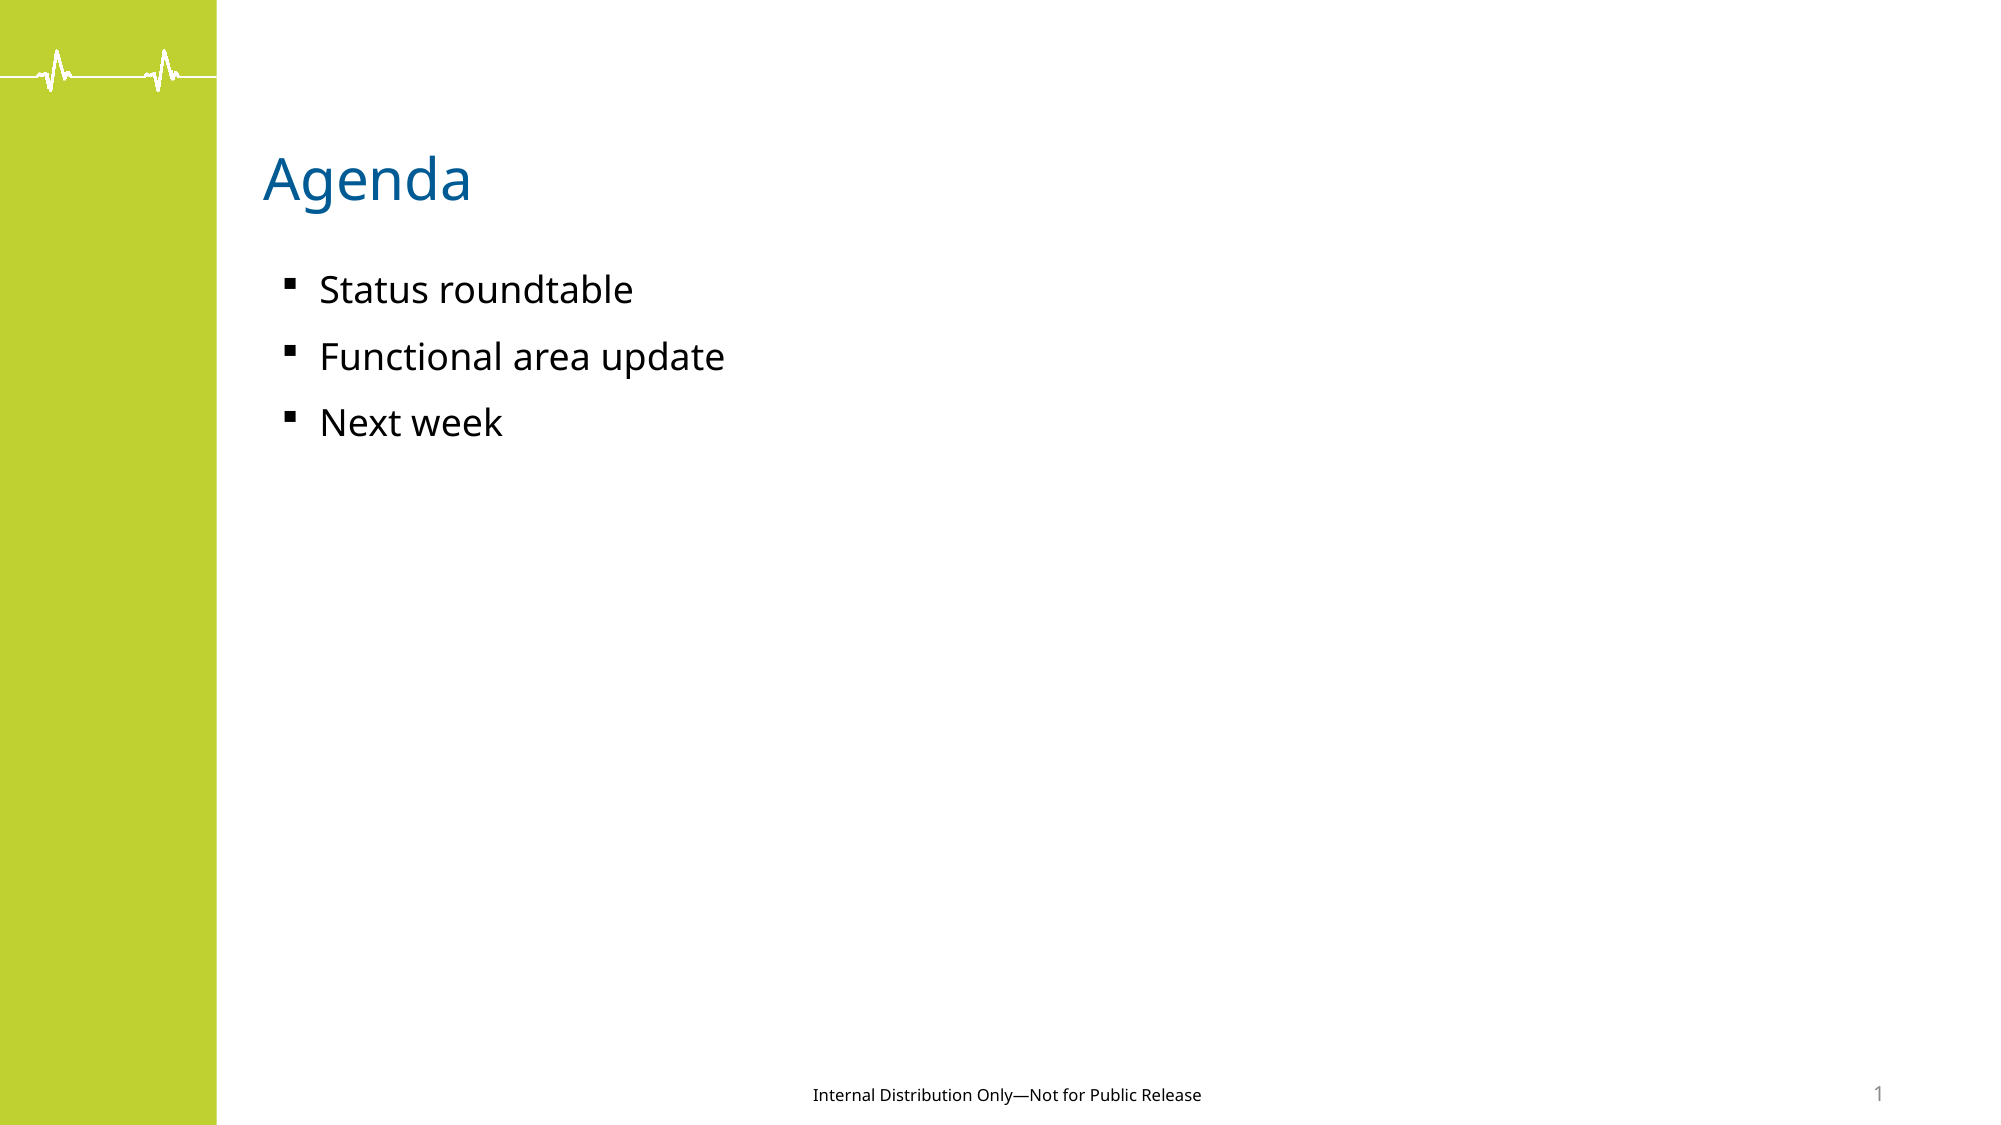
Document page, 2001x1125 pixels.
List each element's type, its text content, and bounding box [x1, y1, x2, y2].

list Status roundtable Functional area update Next week [248, 249, 1882, 1038]
picture [0, 9, 217, 125]
title Agenda [248, 119, 1882, 236]
slide_number 1 [1500, 1065, 1900, 1125]
